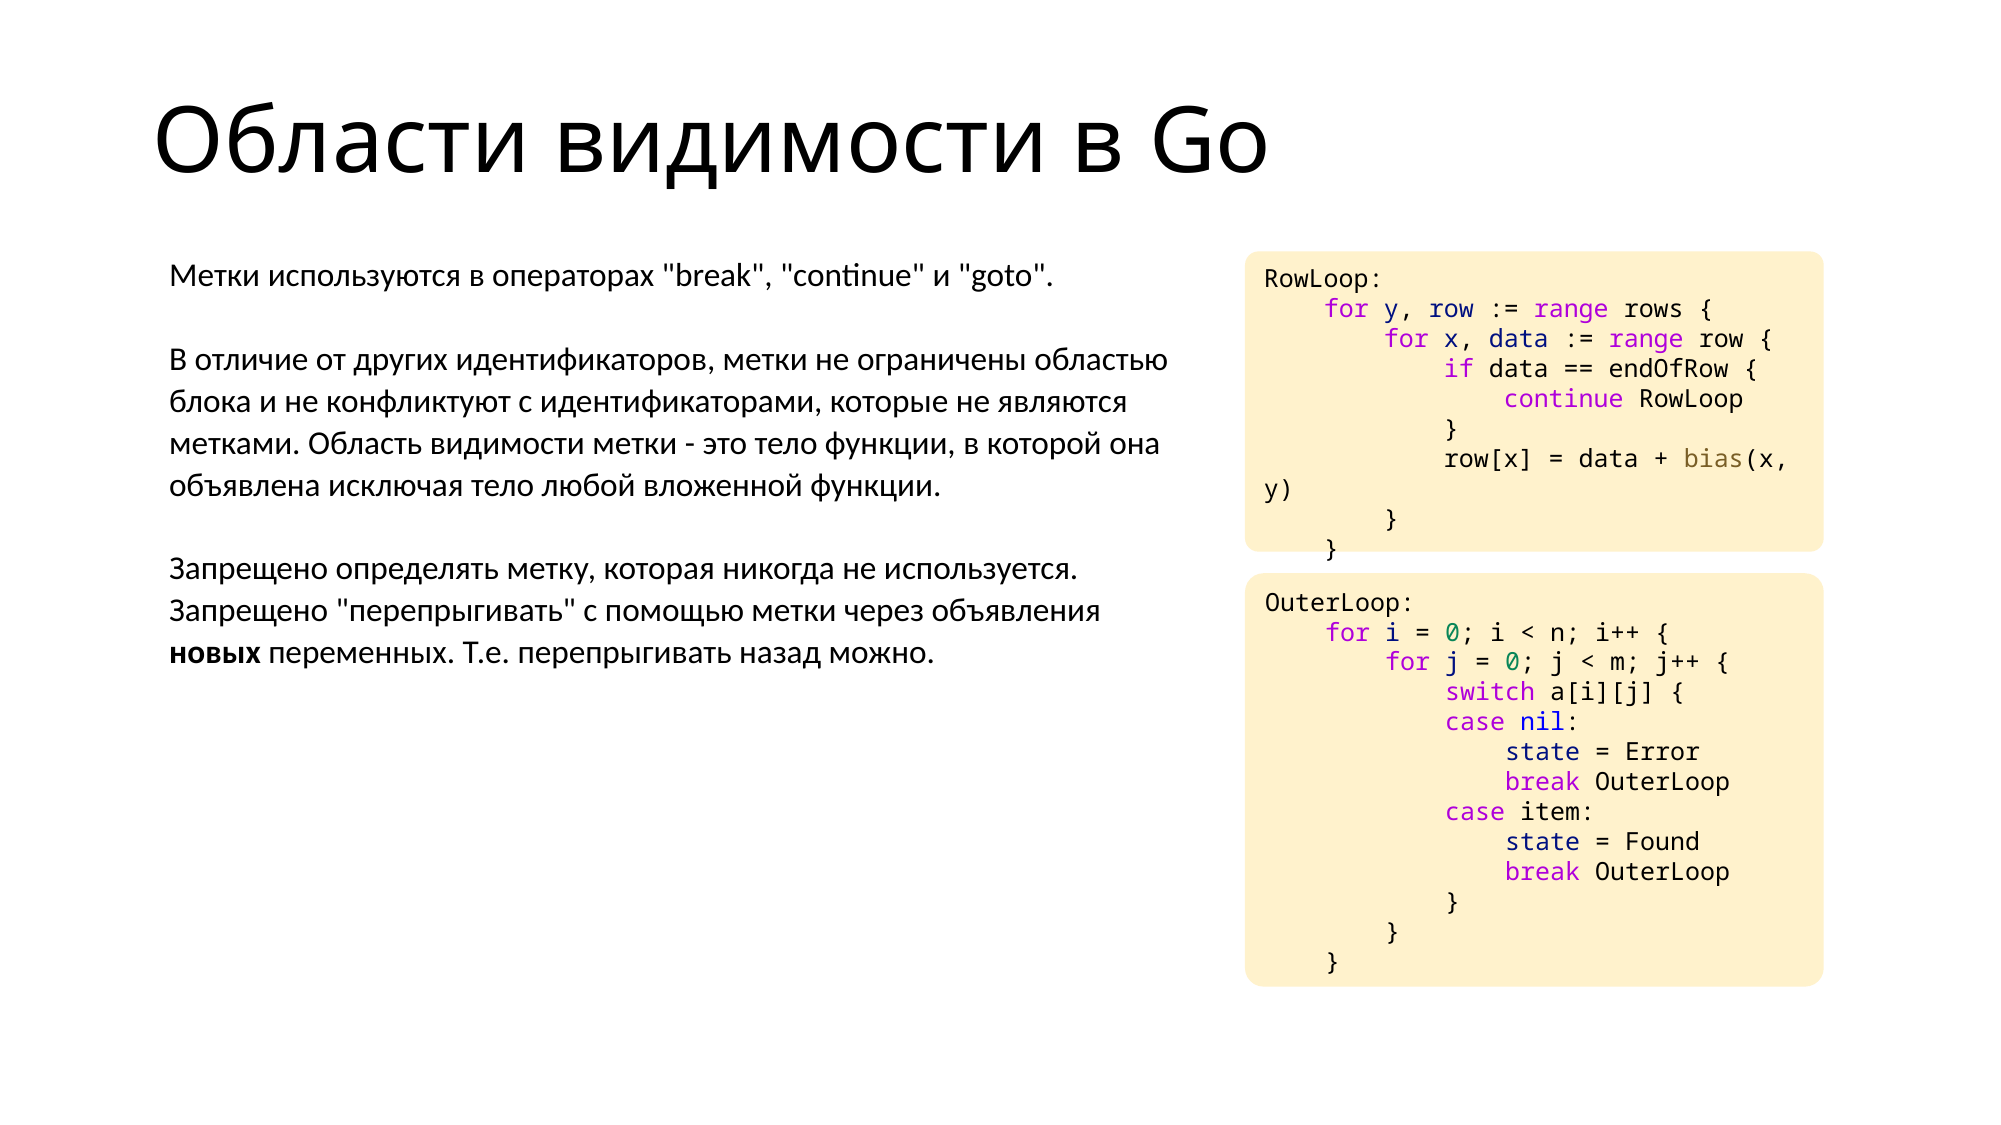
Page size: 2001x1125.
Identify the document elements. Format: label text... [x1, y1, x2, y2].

text_box RowLoop: for y, row := range rows { for x, data := range row { if data == endOfRow { continue RowLoop } row[x] = data + bias(x, y) } } [1243, 250, 1825, 553]
text_box OuterLoop: for i = 0; i < n; i++ { for j = 0; j < m; j++ { switch a[i][j] { case nil: state = Error break OuterLoop case item: state = Found break OuterLoop } } } [1243, 572, 1825, 988]
title Области видимости в Go [137, 33, 1863, 252]
list Метки используются в операторах "break", "continue" и "goto". В отличие от других идентификаторов, метки не ограничены областью блока и не конфликтуют с идентификаторами, которые не являются метками. Область видимости метки - это тело функции, в которой она объявлена исключая тело любой вложенной функции. Запрещено определять метку, которая никогда не используется. Запрещено "перепрыгивать" с помощью метки через объявления новых переменных. Т.е. перепрыгивать назад можно. [154, 243, 1207, 1067]
